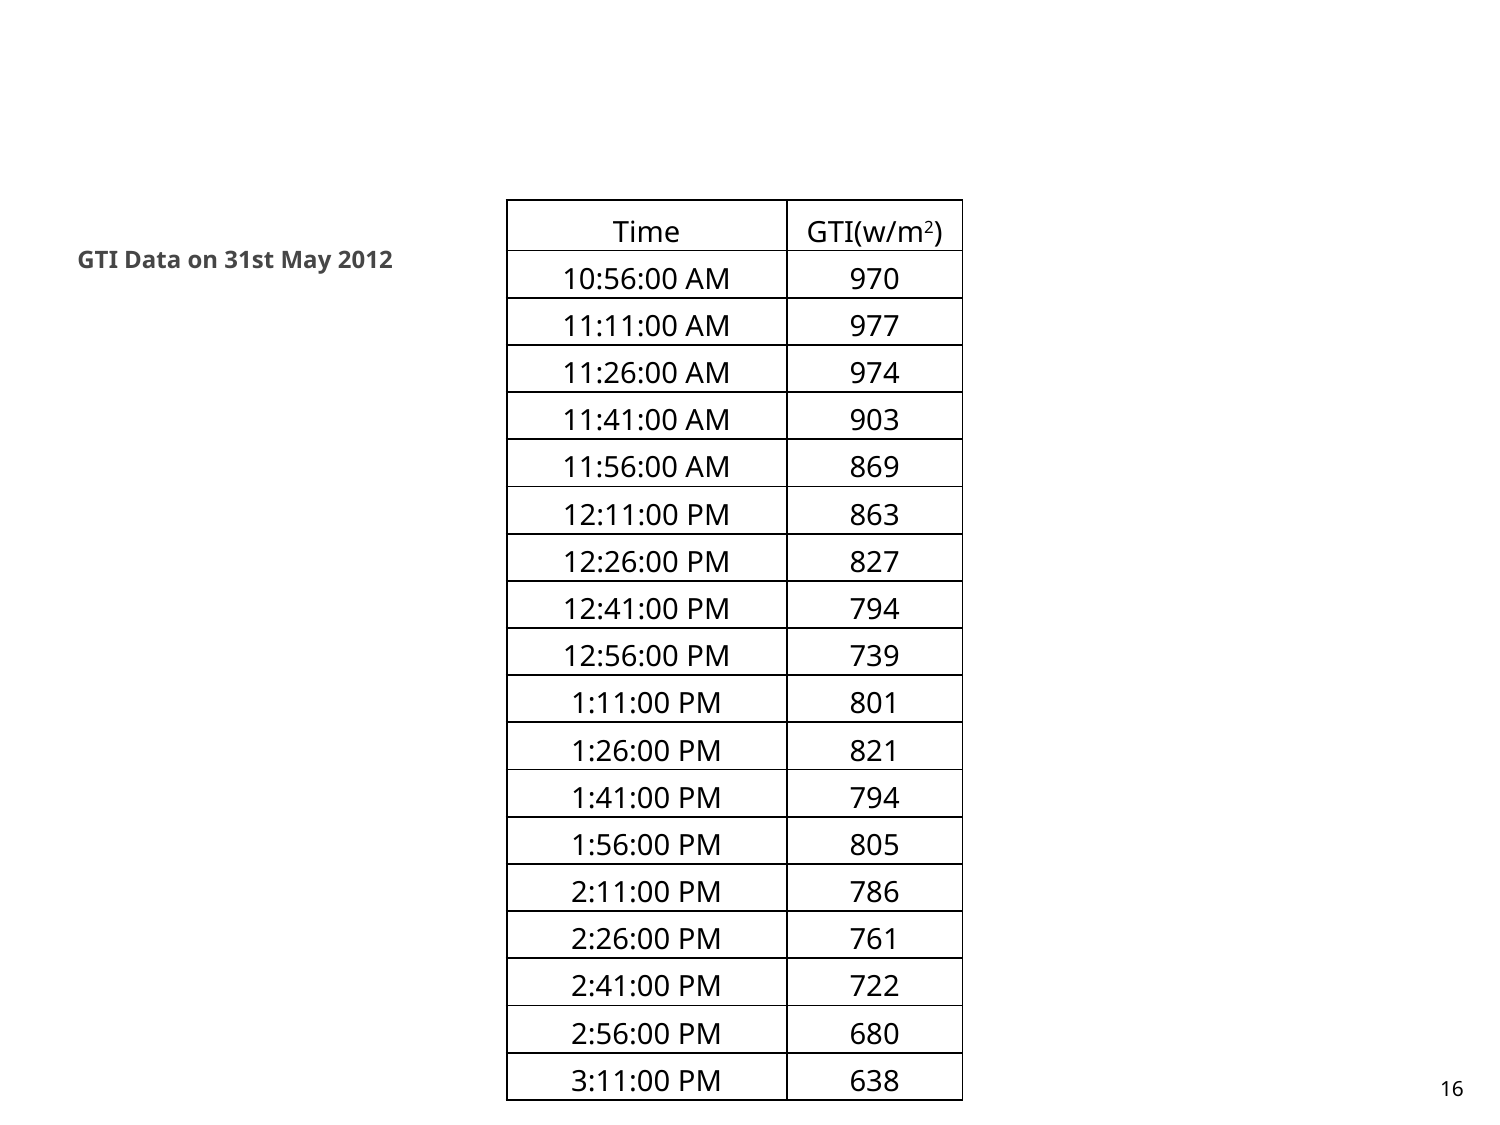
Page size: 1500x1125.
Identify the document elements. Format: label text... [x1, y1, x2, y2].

table_cell 12:26:00 PM [508, 535, 786, 580]
table_cell 1:11:00 PM [508, 676, 786, 721]
table_cell 11:56:00 AM [508, 440, 786, 486]
title GTI Data on 31st May 2012 [62, 237, 1413, 425]
table_cell 722 [788, 959, 962, 1005]
table_cell 12:41:00 PM [508, 582, 786, 627]
table_cell 2:26:00 PM [508, 912, 786, 957]
table_cell 2:41:00 PM [508, 959, 786, 1005]
table_cell 827 [788, 535, 962, 580]
table_cell 1:41:00 PM [508, 770, 786, 816]
table_cell 638 [788, 1054, 962, 1099]
table_header GTI(w/m2) [788, 201, 962, 237]
table_cell 11:41:00 AM [508, 425, 786, 438]
table_cell 2:56:00 PM [508, 1006, 786, 1052]
table_cell 739 [788, 629, 962, 674]
table_cell 3:11:00 PM [508, 1054, 786, 1099]
table_cell 1:26:00 PM [508, 723, 786, 769]
table_header Time [508, 201, 786, 237]
table_cell 12:56:00 PM [508, 629, 786, 674]
table_cell 12:11:00 PM [508, 487, 786, 533]
table_cell 786 [788, 865, 962, 910]
table_cell 680 [788, 1006, 962, 1052]
table_cell 794 [788, 770, 962, 816]
table_cell 863 [788, 487, 962, 533]
table_cell 761 [788, 912, 962, 957]
table_cell 801 [788, 676, 962, 721]
table_cell 1:56:00 PM [508, 818, 786, 863]
table_cell 805 [788, 818, 962, 863]
table_cell 821 [788, 723, 962, 769]
table_cell 903 [788, 425, 962, 438]
table_cell 794 [788, 582, 962, 627]
table_cell 869 [788, 440, 962, 486]
table_cell 2:11:00 PM [508, 865, 786, 910]
slide_number 16 [1418, 1051, 1479, 1112]
